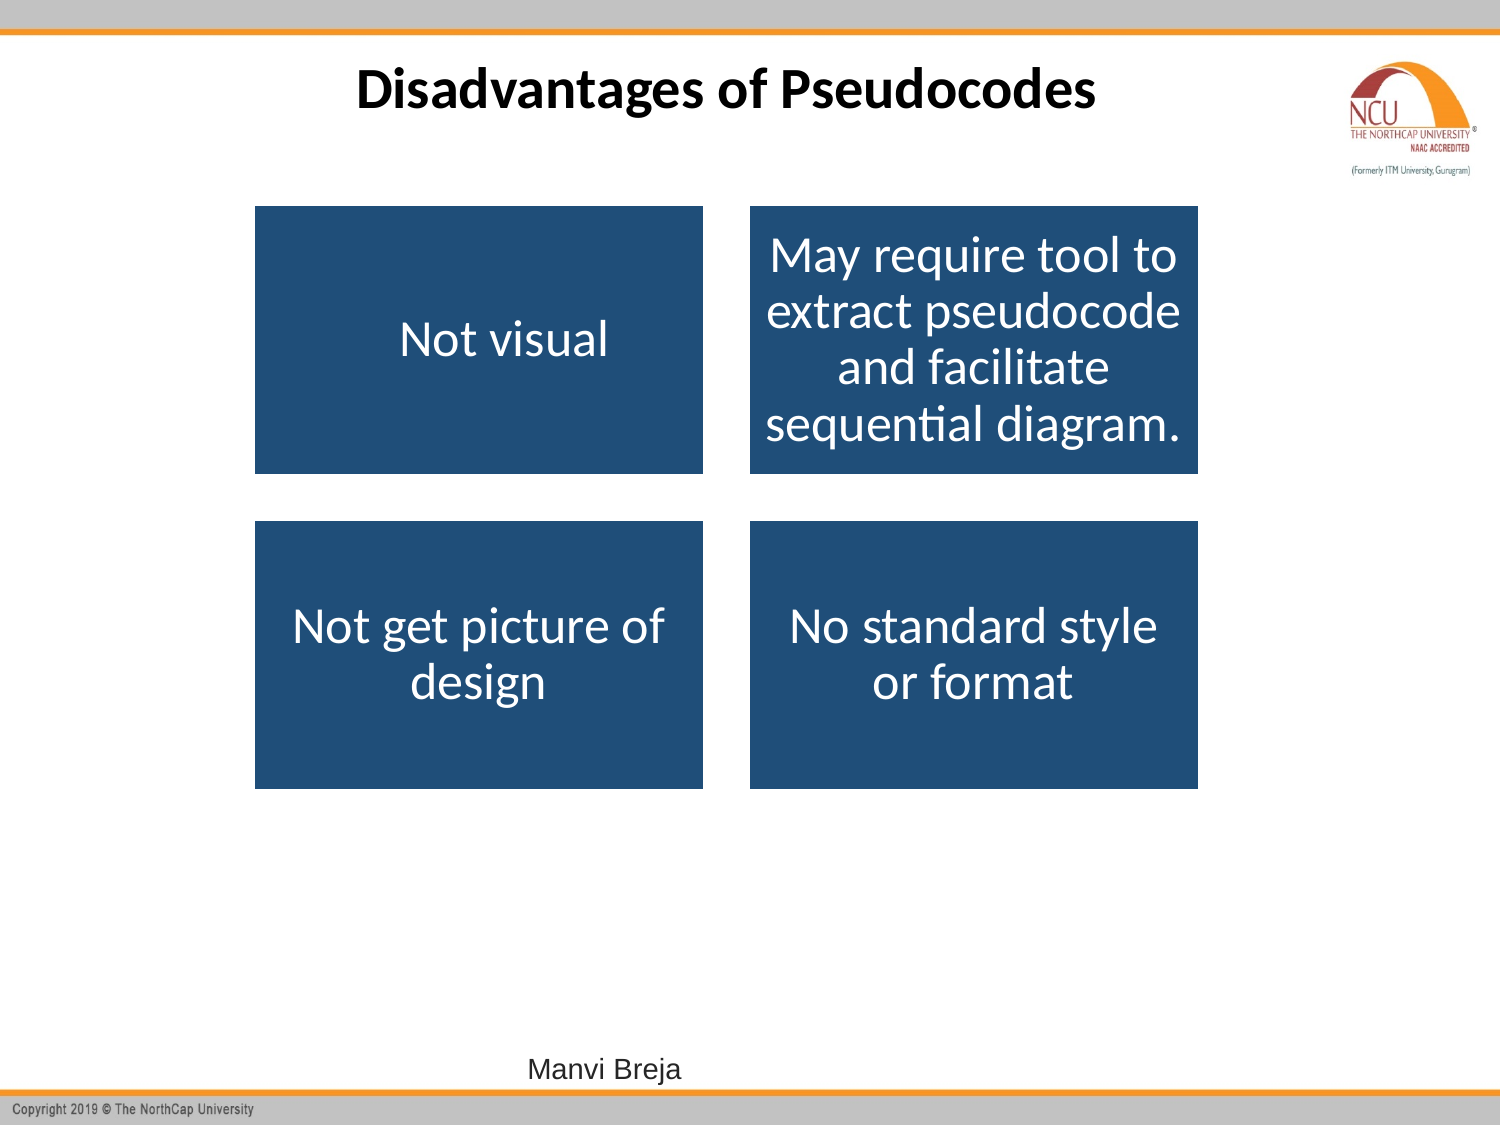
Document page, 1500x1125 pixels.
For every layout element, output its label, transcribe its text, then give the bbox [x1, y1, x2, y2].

footer Manvi Breja [512, 1042, 988, 1103]
picture [0, 0, 1500, 1125]
text_box Disadvantages of Pseudocodes [64, 42, 1388, 128]
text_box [253, 172, 1199, 823]
